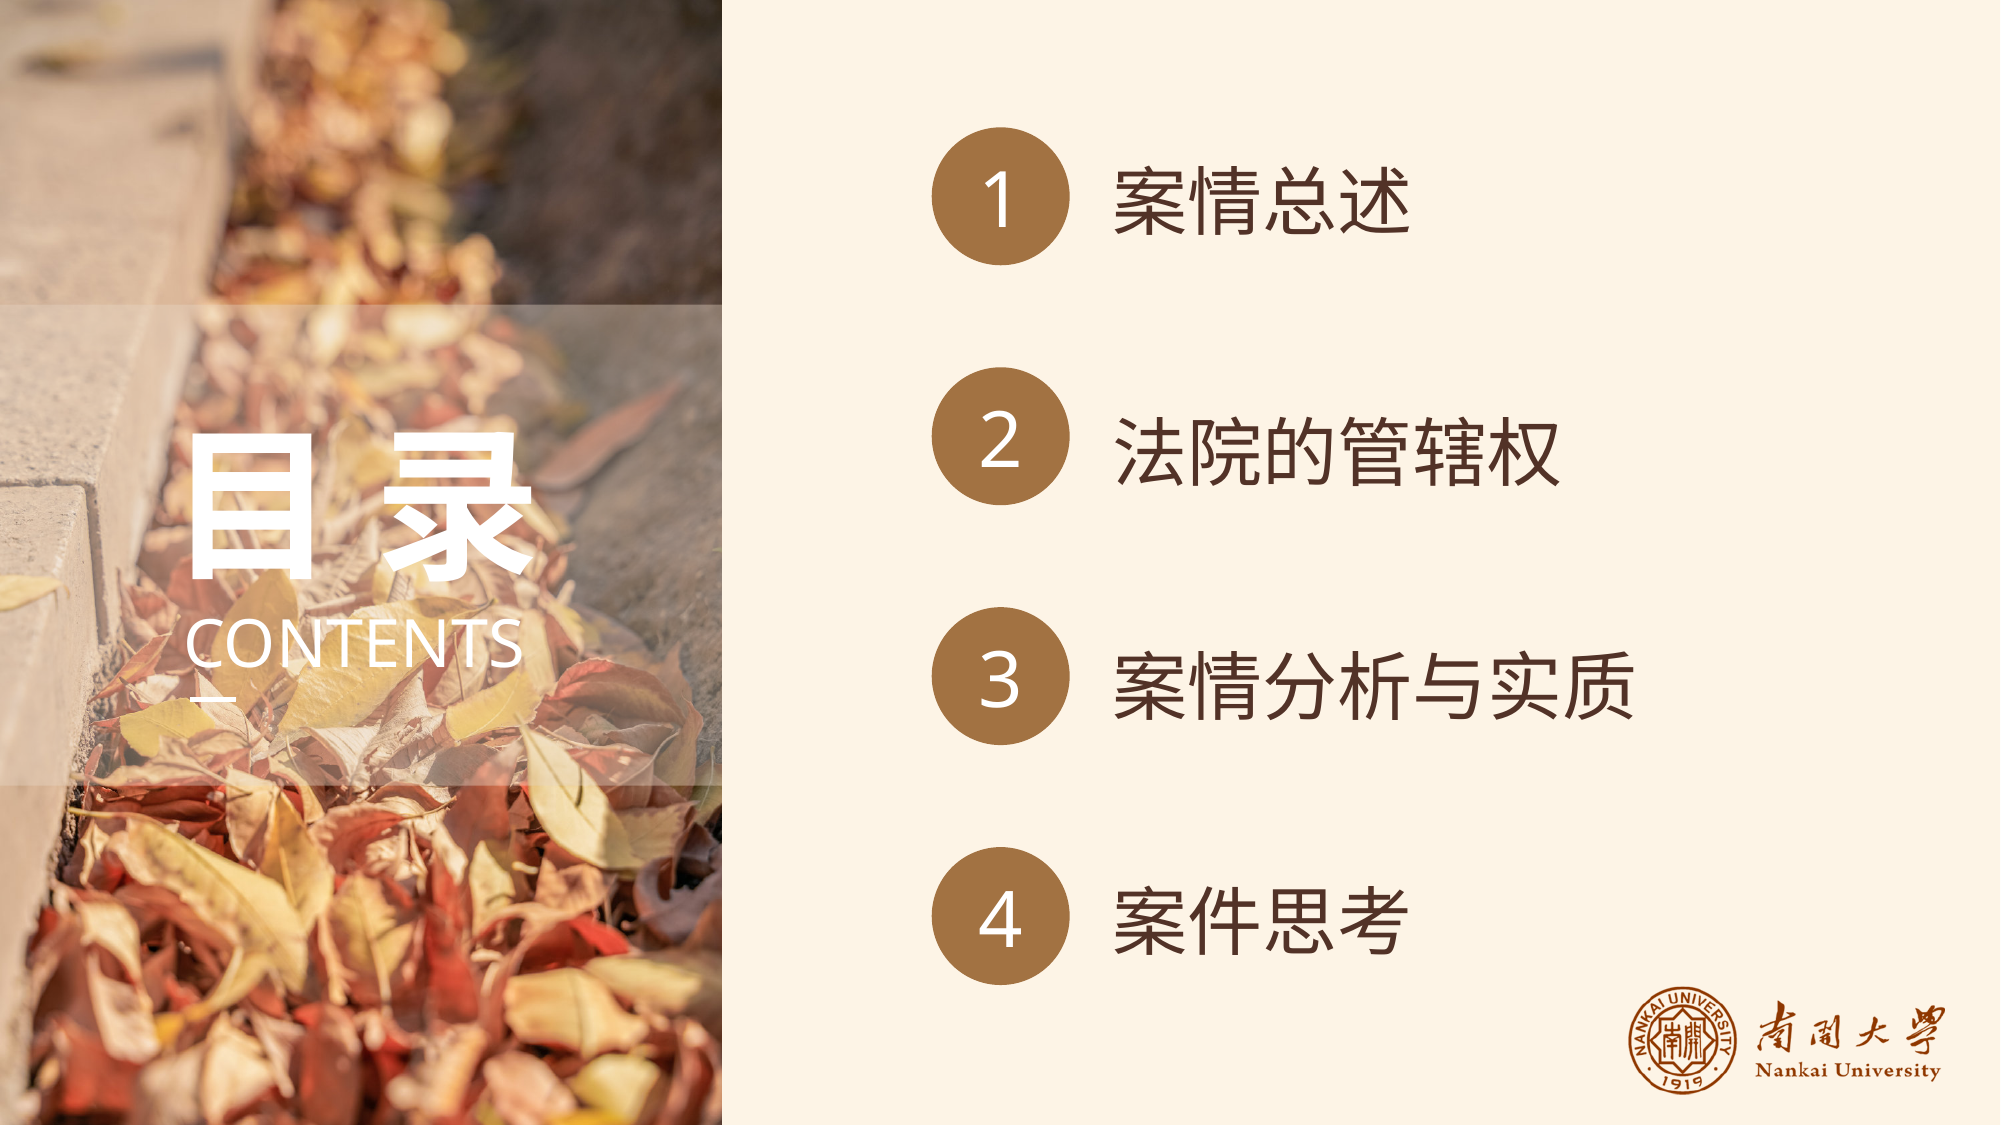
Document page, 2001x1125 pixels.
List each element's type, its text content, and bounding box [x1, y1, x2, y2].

text_box 法院的管辖权 [1097, 397, 1578, 503]
text_box 案件思考 [1097, 867, 1428, 972]
text_box [0, 0, 723, 304]
text_box 目 录 [154, 392, 556, 607]
text_box 4 [930, 846, 1071, 987]
text_box 案情分析与实质 [1097, 632, 1653, 738]
text_box [0, 787, 723, 1125]
text_box 案情总述 [1097, 147, 1428, 253]
text_box CONTENTS [168, 593, 541, 689]
text_box [0, 304, 723, 787]
picture [723, 0, 2001, 1125]
text_box 3 [930, 606, 1071, 747]
text_box 1 [930, 126, 1071, 267]
text_box 2 [930, 366, 1071, 507]
